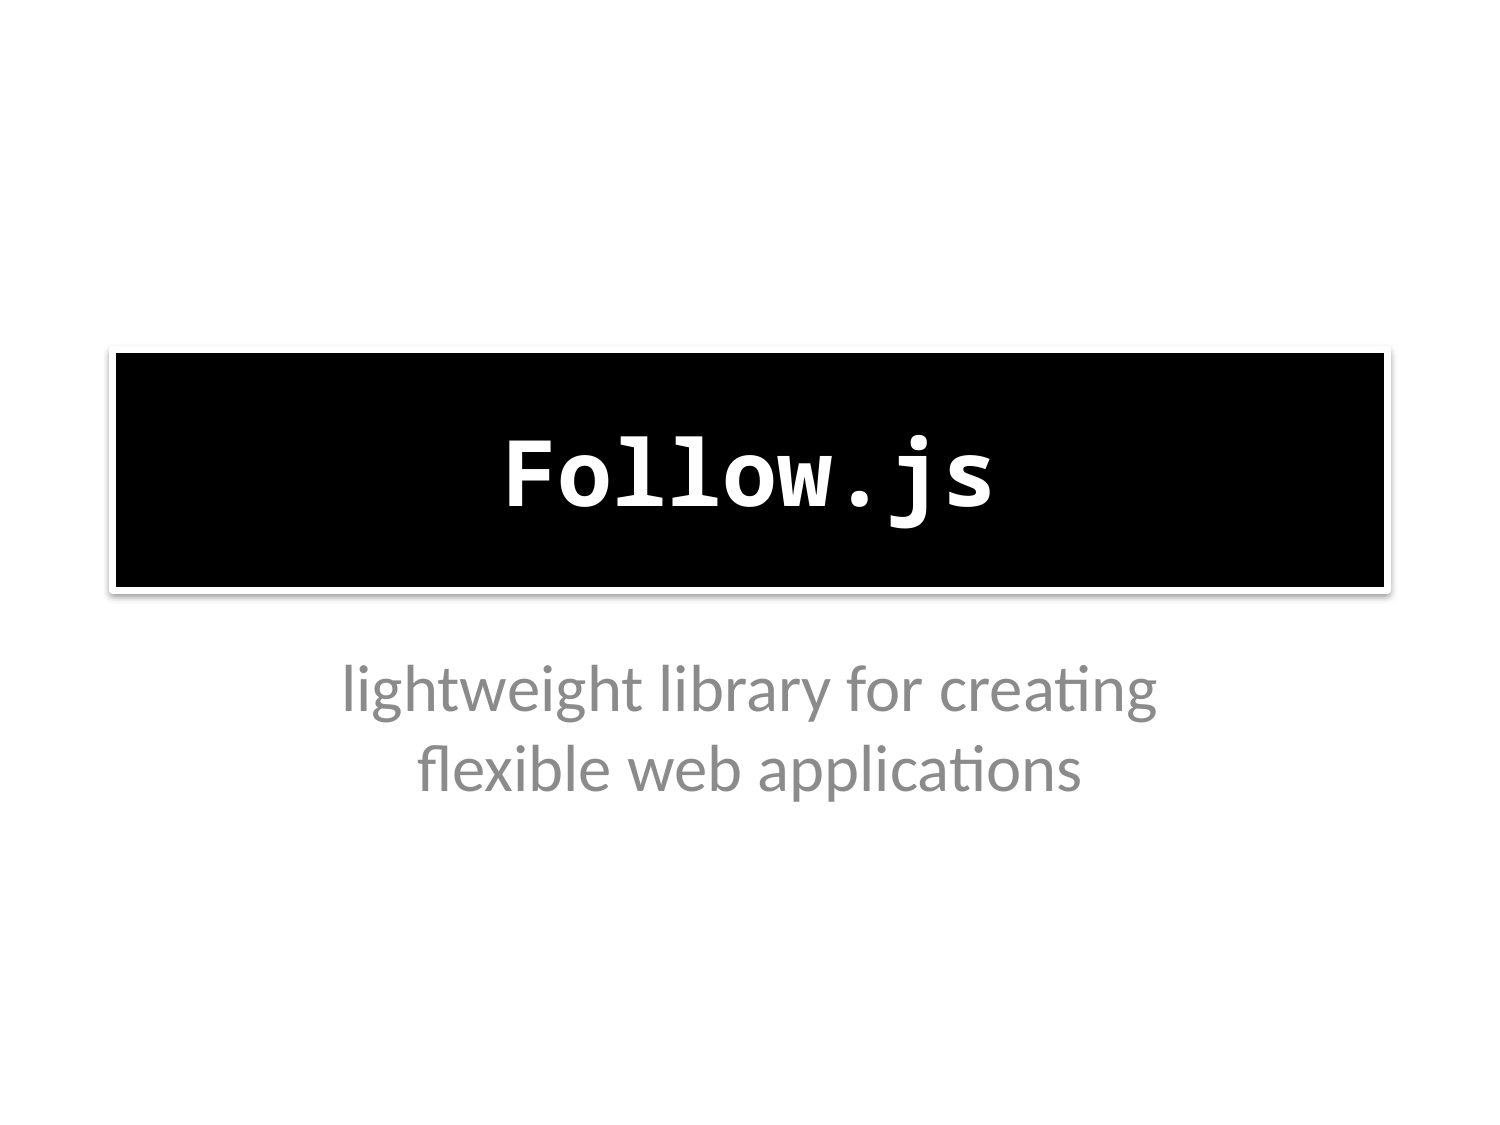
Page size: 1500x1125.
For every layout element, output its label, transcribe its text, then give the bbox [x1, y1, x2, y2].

subtitle lightweight library for creating flexible web applications [225, 637, 1275, 925]
title Follow.js [109, 346, 1391, 594]
